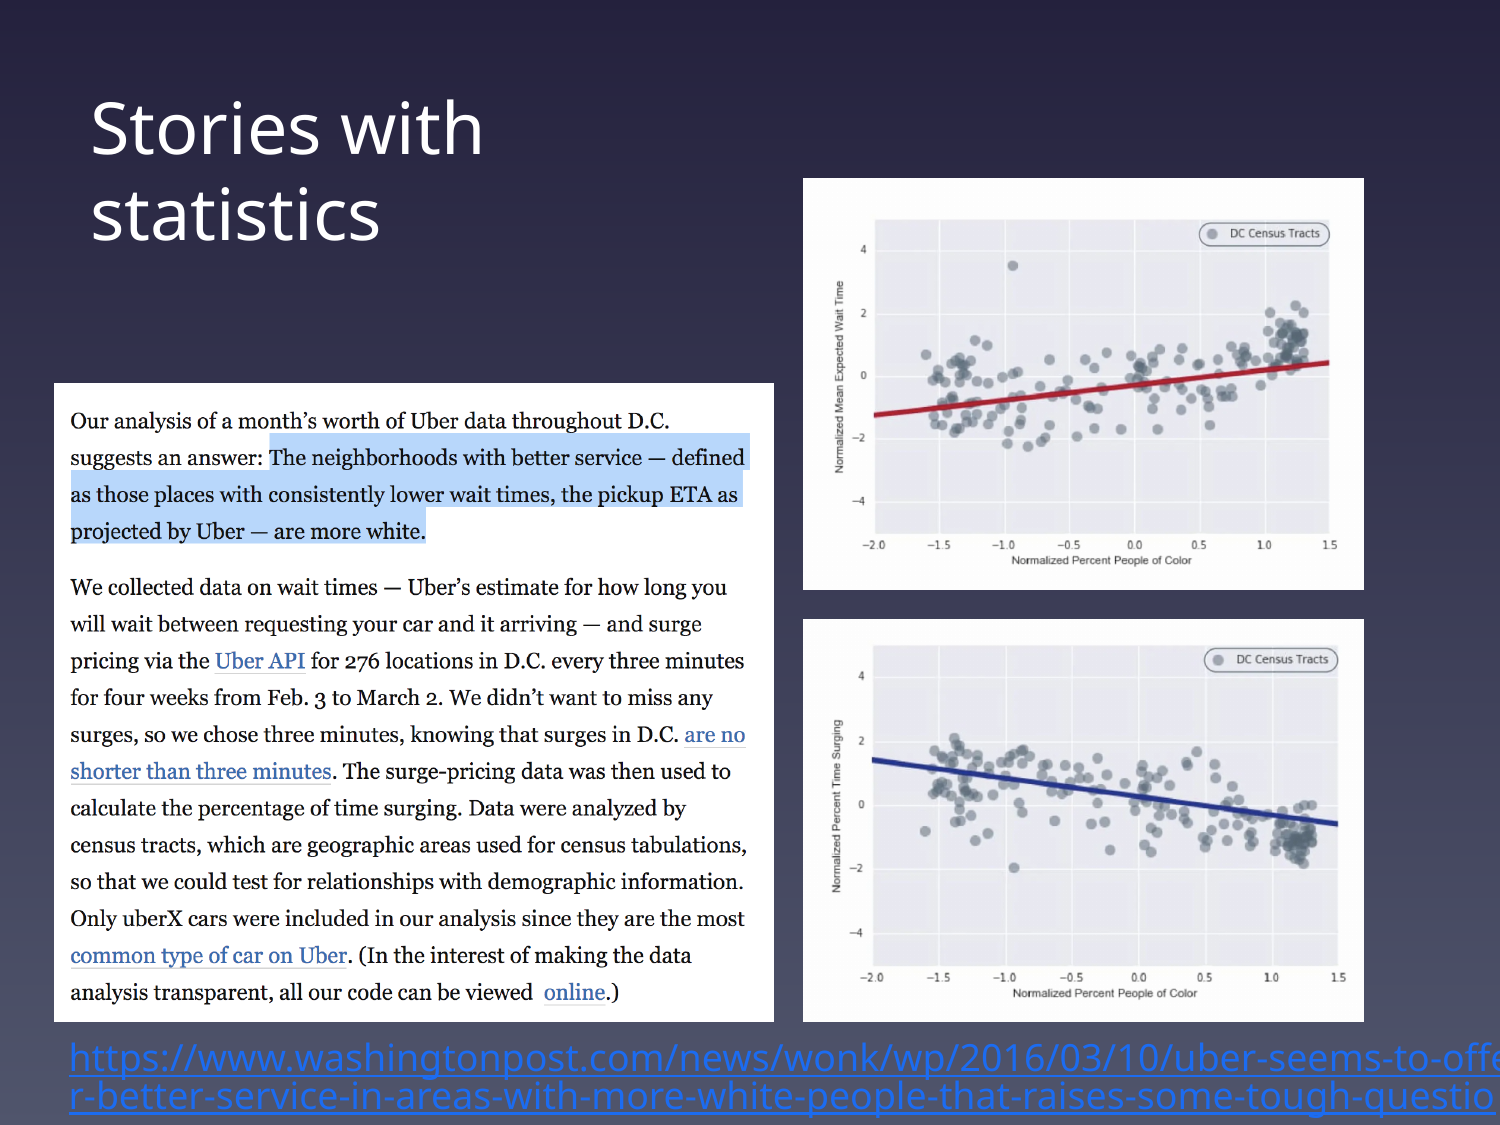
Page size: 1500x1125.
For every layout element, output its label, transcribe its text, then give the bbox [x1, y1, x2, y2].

text_box https://www.washingtonpost.com/news/wonk/wp/2016/03/10/uber-seems-to-offer-better-service-in-areas-with-more-white-people-that-raises-some-tough-questions/ [53, 1026, 1500, 1125]
picture [803, 618, 1364, 1023]
picture [803, 178, 1365, 590]
title Stories with statistics [75, 75, 1425, 263]
picture [54, 383, 774, 1023]
